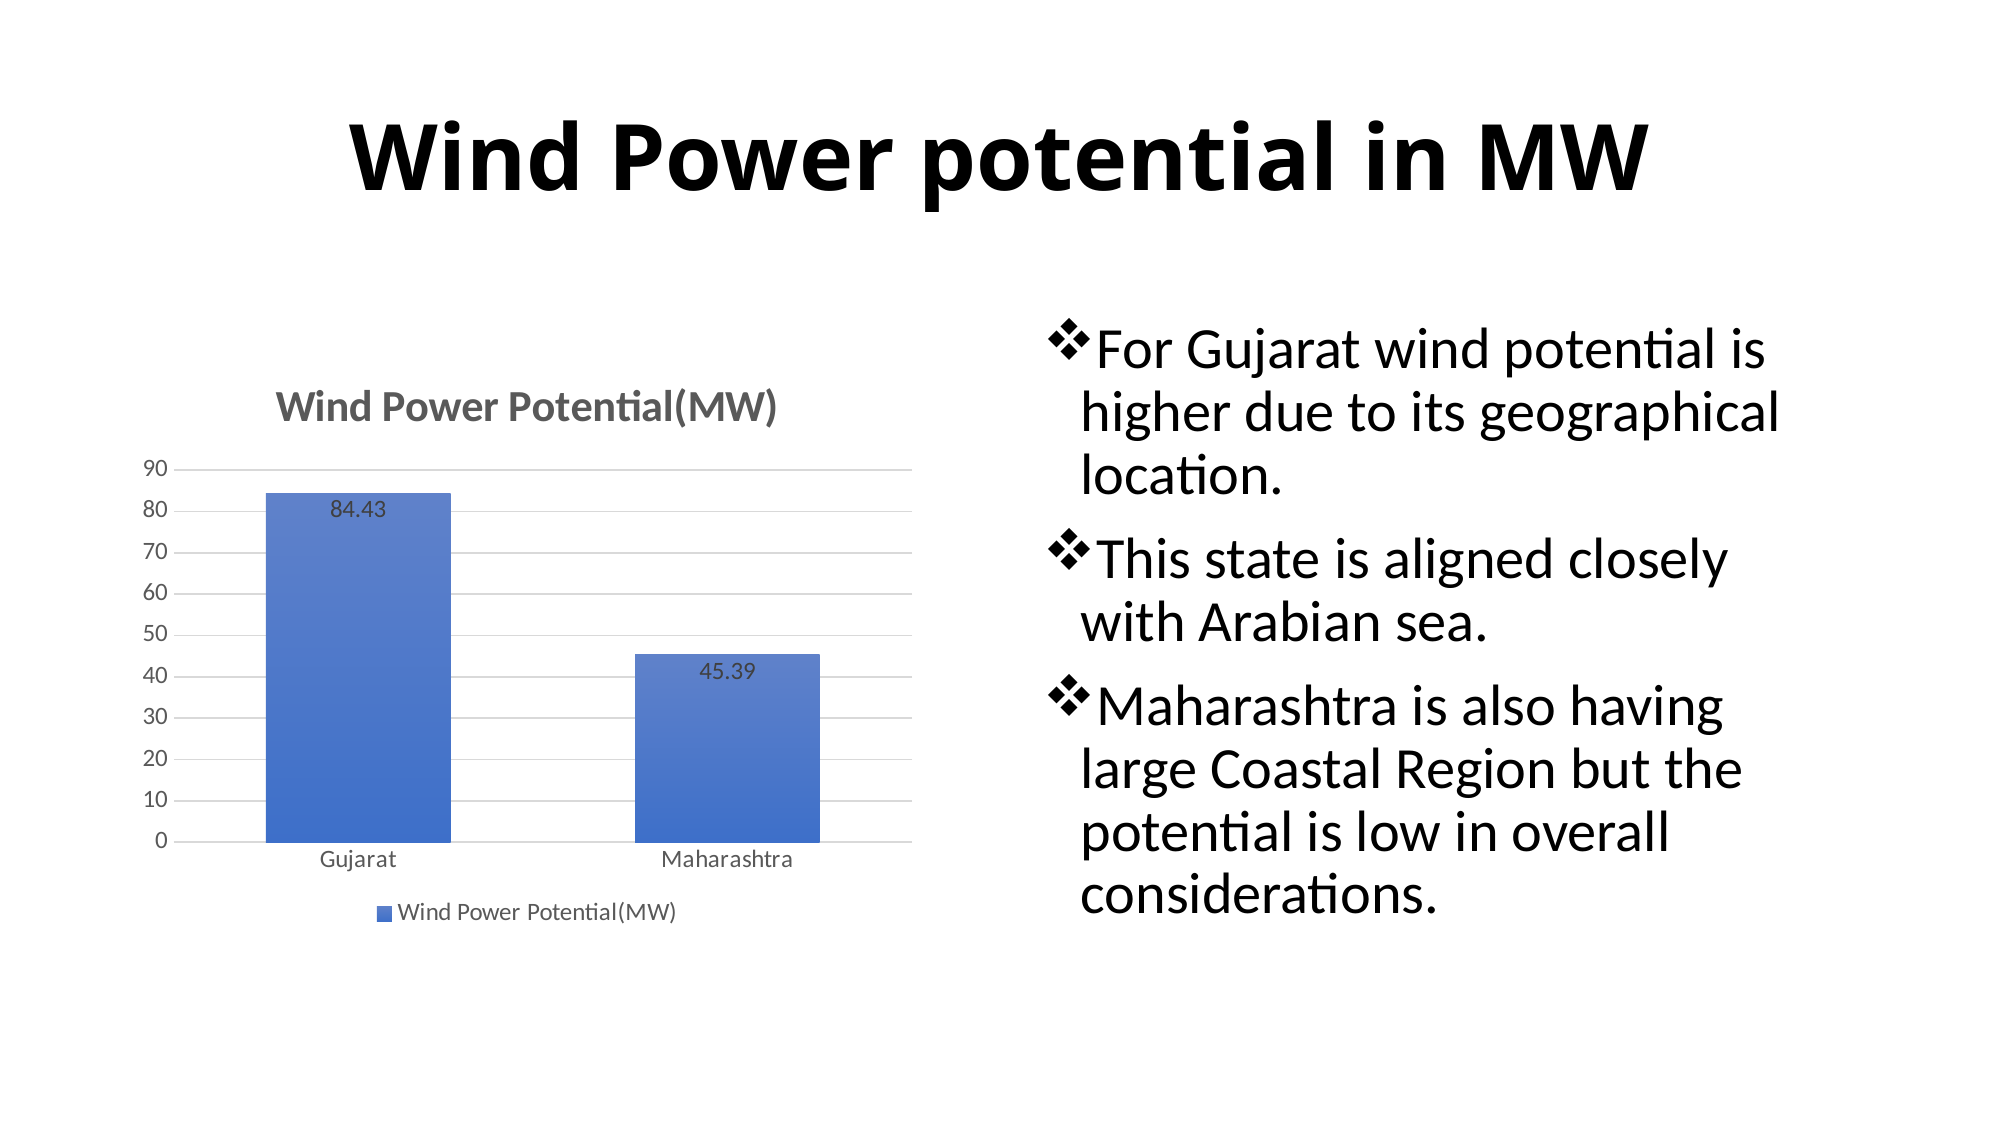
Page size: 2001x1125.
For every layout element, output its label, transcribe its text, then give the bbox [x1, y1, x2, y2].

chart [126, 356, 929, 933]
title Wind Power potential in MW [137, 52, 1863, 270]
list For Gujarat wind potential is higher due to its geographical location. This state is aligned closely with Arabian sea. Maharashtra is also having large Coastal Region but the potential is low in overall considerations. [1028, 310, 1843, 950]
